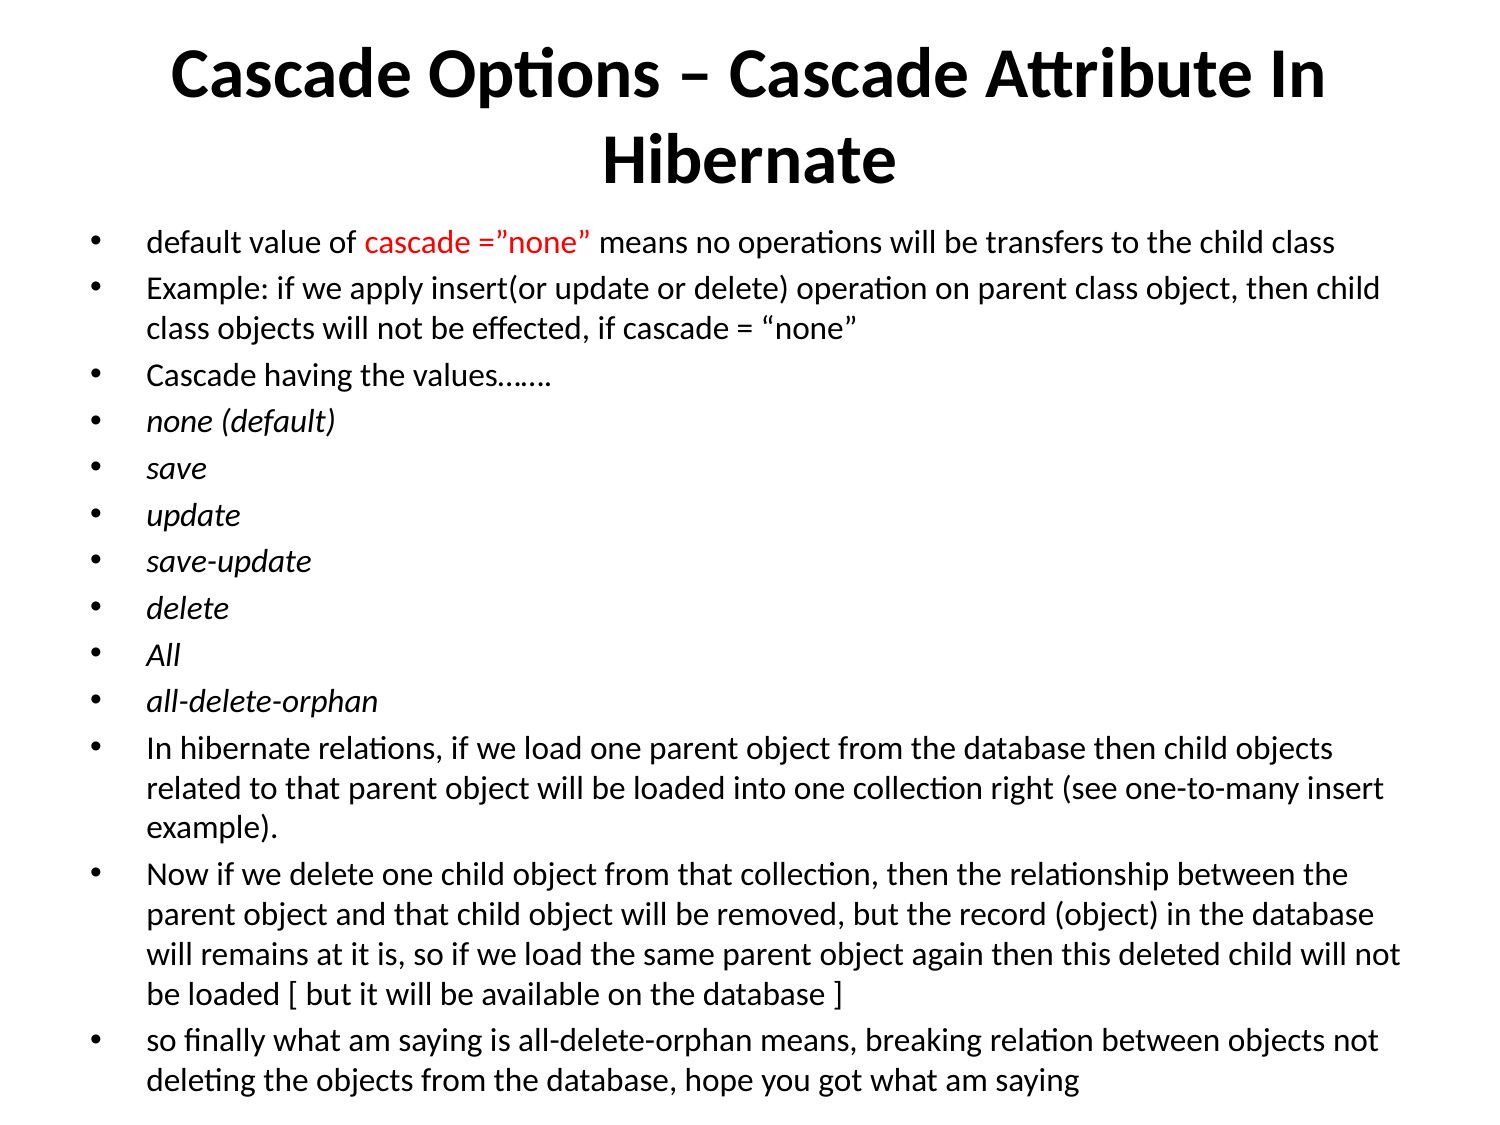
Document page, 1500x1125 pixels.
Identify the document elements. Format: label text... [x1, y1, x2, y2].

title Cascade Options – Cascade Attribute In Hibernate [75, 18, 1425, 206]
list default value of cascade =”none” means no operations will be transfers to the child class Example: if we apply insert(or update or delete) operation on parent class object, then child class objects will not be effected, if cascade = “none” Cascade having the values……. none (default) save update save-update delete All all-delete-orphan In hibernate relations, if we load one parent object from the database then child objects related to that parent object will be loaded into one collection right (see one-to-many insert example). Now if we delete one child object from that collection, then the relationship between the parent object and that child object will be removed, but the record (object) in the database will remains at it is, so if we load the same parent object again then this deleted child will not be loaded [ but it will be available on the database ] so finally what am saying is all-delete-orphan means, breaking relation between objects not deleting the objects from the database, hope you got what am saying [75, 212, 1425, 1050]
